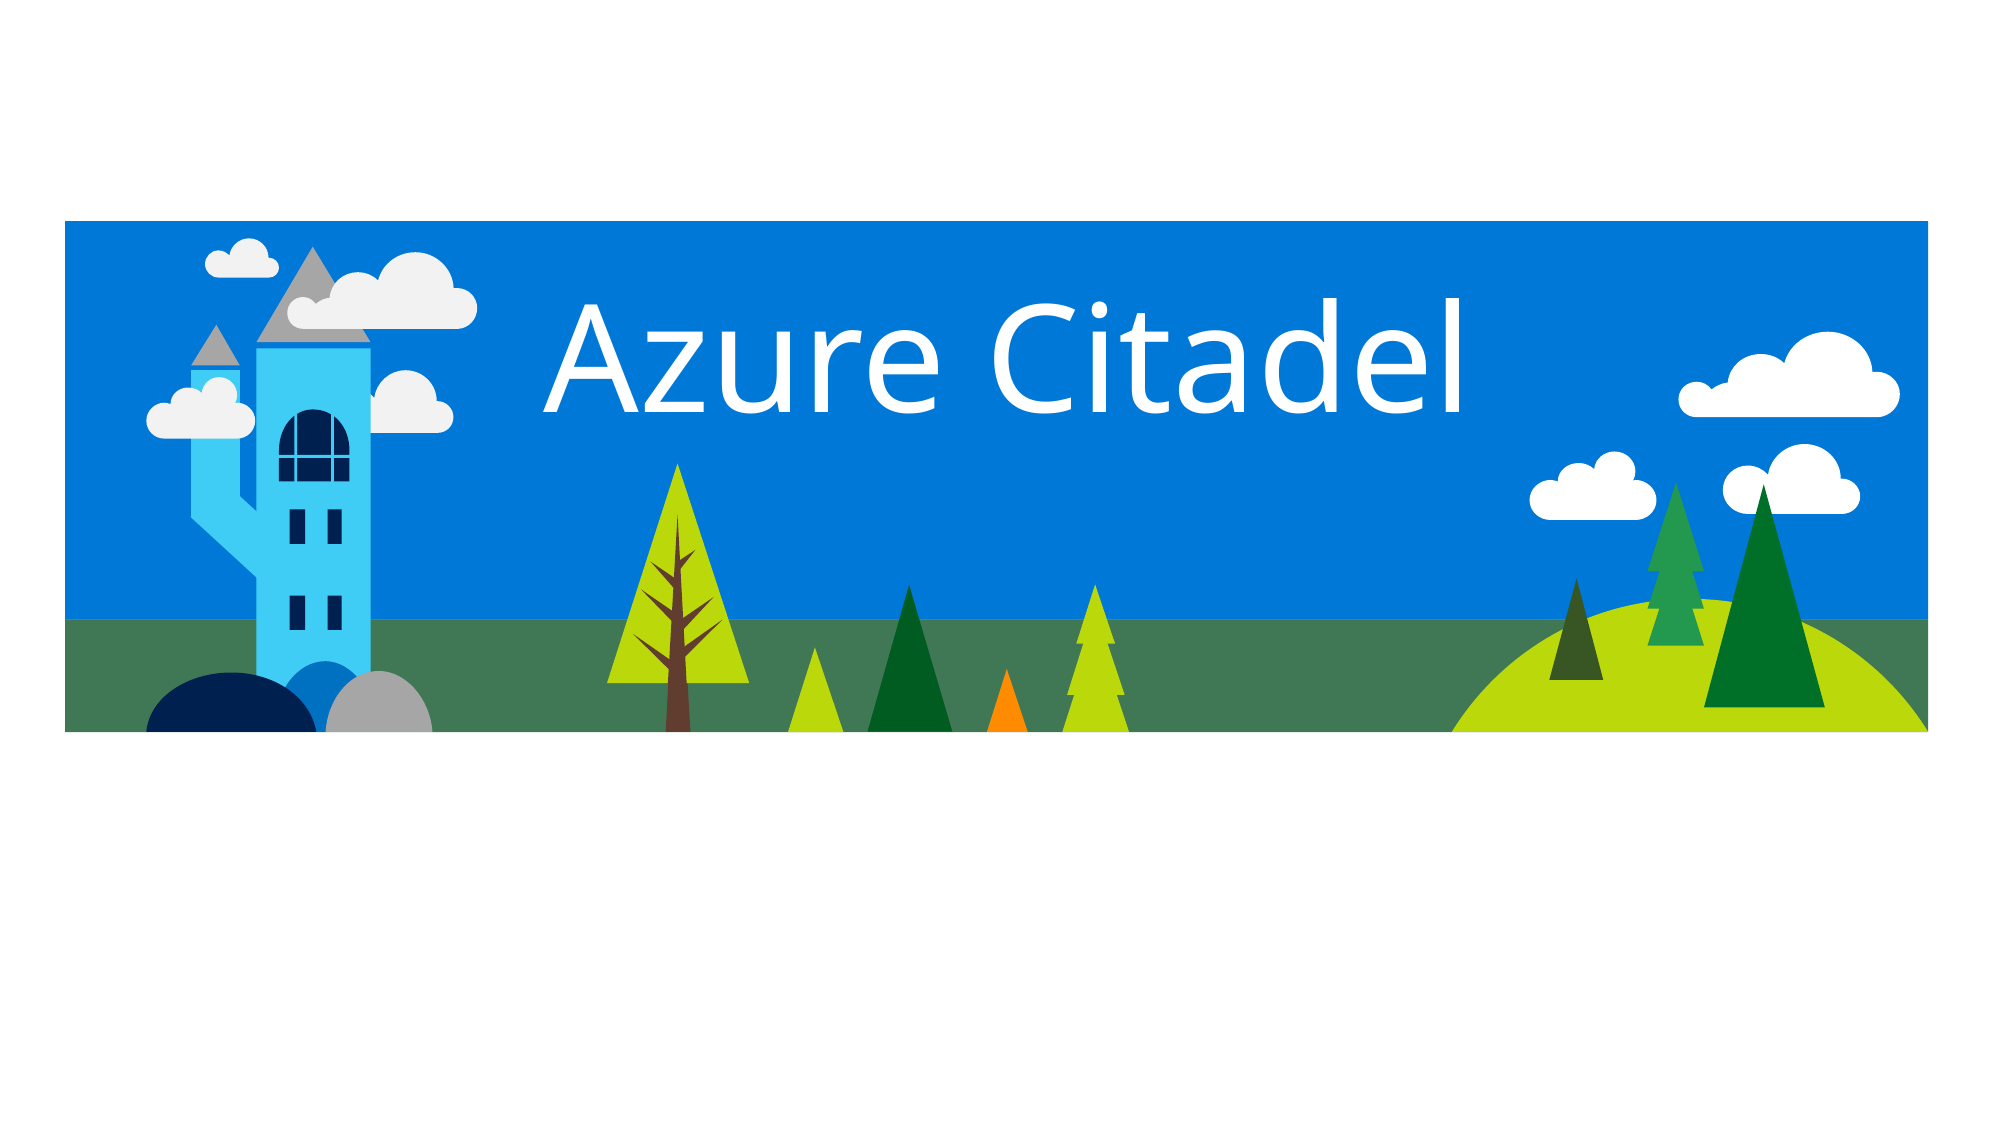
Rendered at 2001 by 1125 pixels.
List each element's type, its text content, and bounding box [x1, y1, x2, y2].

text_box [1130, 621, 1929, 733]
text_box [1529, 331, 1900, 482]
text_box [606, 463, 1130, 733]
text_box [64, 220, 1929, 621]
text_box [1451, 482, 1929, 732]
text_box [146, 238, 478, 732]
text_box [64, 621, 606, 733]
text_box Azure Citadel [529, 254, 1624, 450]
